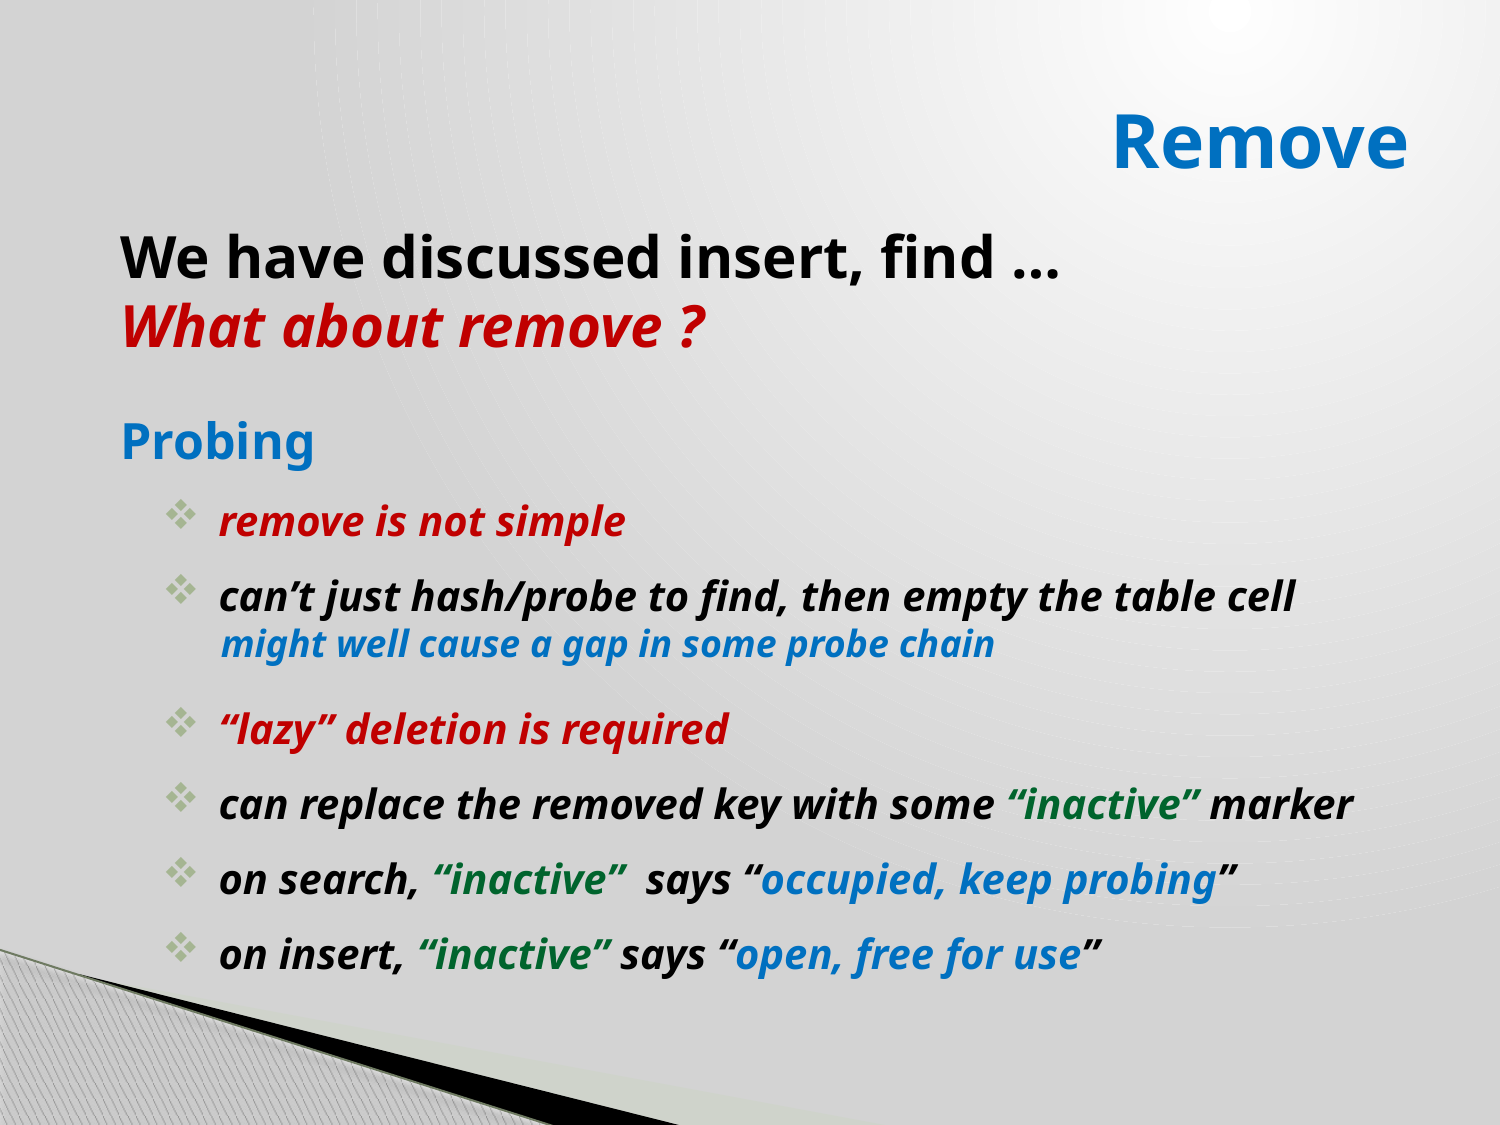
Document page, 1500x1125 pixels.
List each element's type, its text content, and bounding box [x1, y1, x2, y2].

title Remove [75, 45, 1425, 233]
list We have discussed insert, find … What about remove ? Probing remove is not simple can’t just hash/probe to find, then empty the table cell might well cause a gap in some probe chain “lazy” deletion is required can replace the removed key with some “inactive” marker on search, “inactive” says “occupied, keep probing” on insert, “inactive” says “open, free for use” [87, 212, 1438, 1038]
